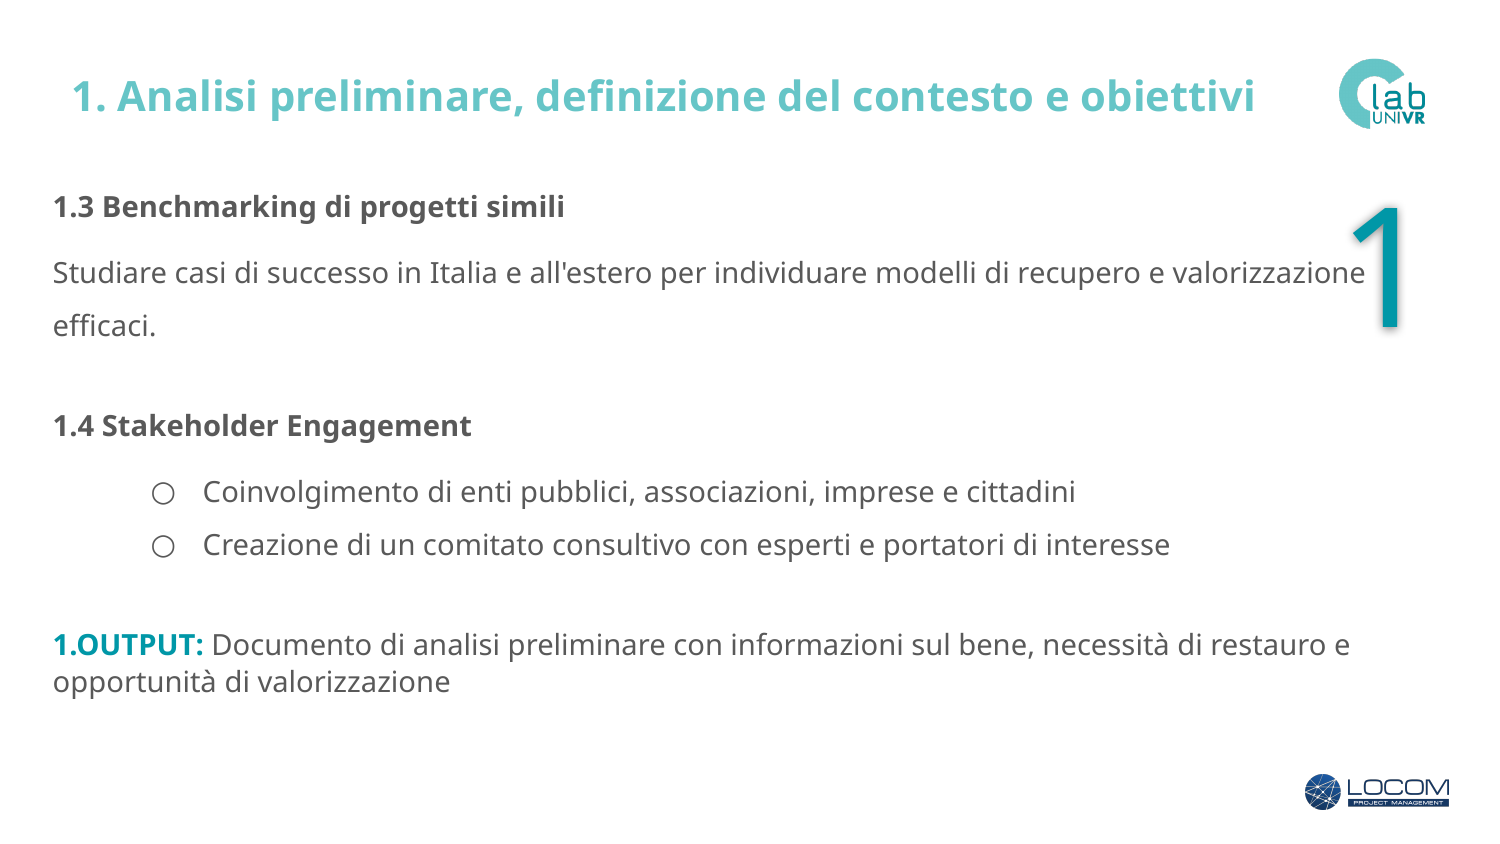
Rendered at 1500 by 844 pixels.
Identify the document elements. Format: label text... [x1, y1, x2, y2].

picture [1355, 51, 1425, 123]
title 1. Analisi preliminare, definizione del contesto e obiettivi [51, 46, 1355, 123]
text_box 1 [1285, 146, 1488, 359]
picture [1436, 774, 1449, 810]
list 1.3 Benchmarking di progetti simili Studiare casi di successo in Italia e all'estero per individuare modelli di recupero e valorizzazione efficaci. 1.4 Stakeholder Engagement Coinvolgimento di enti pubblici, associazioni, imprese e cittadini Creazione di un comitato consultivo con esperti e portatori di interesse 1.OUTPUT: Documento di analisi preliminare con informazioni sul bene, necessità di restauro e opportunità di valorizzazione [37, 123, 1436, 814]
